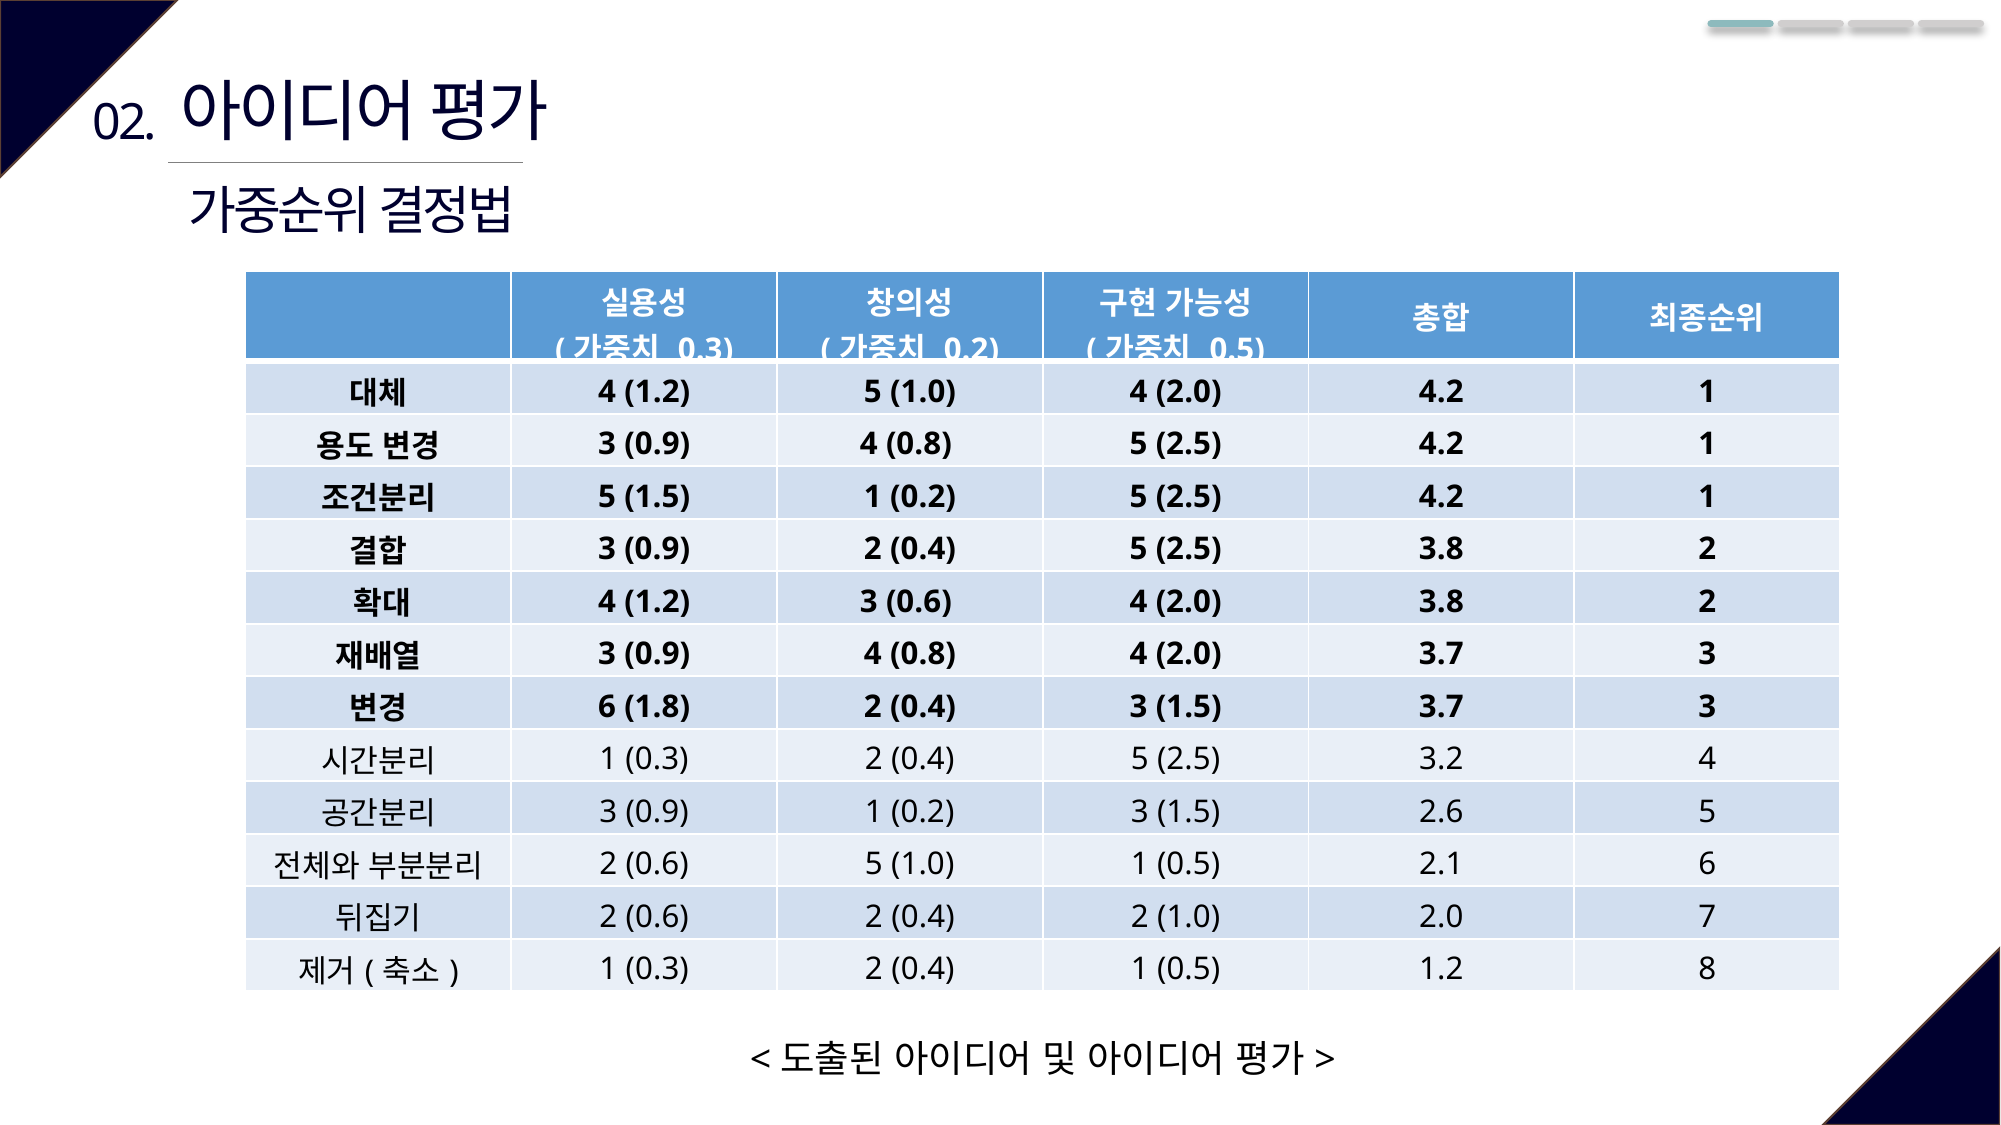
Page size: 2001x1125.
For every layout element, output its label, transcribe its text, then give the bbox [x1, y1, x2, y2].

table_cell 2 (0.6) [512, 835, 776, 885]
table_cell 시간분리 [246, 730, 510, 780]
table_cell 5 [1575, 782, 1839, 833]
table_cell 3 (0.6) [778, 572, 1042, 623]
table_cell 조건분리 [246, 467, 510, 518]
text_box 아이디어 평가 [165, 61, 564, 157]
table_cell 5 (1.0) [778, 835, 1042, 885]
table_cell 4 (2.0) [1044, 364, 1308, 413]
table_cell 용도 변경 [246, 415, 510, 465]
table_cell 2.6 [1309, 782, 1573, 833]
text_box 02. [78, 81, 165, 157]
table_cell 2 (1.0) [1044, 887, 1308, 938]
table_cell 1 (0.2) [778, 782, 1042, 833]
table_cell 3 (0.9) [512, 625, 776, 675]
table_cell 뒤집기 [246, 887, 510, 938]
table_header 총합 [1309, 272, 1573, 358]
table_cell 7 [1575, 887, 1839, 938]
table_cell 2.1 [1309, 835, 1573, 885]
table_cell 3 (0.9) [512, 782, 776, 833]
table_cell 2 (0.4) [778, 677, 1042, 728]
table_cell 2 (0.4) [778, 887, 1042, 938]
table_cell 2 [1575, 572, 1839, 623]
table_cell 4 (0.8) [778, 625, 1042, 675]
table_cell 3.7 [1309, 625, 1573, 675]
table_header [246, 272, 510, 358]
table_cell 6 (1.8) [512, 677, 776, 728]
table_cell 4 [1575, 730, 1839, 780]
table_header 실용성 (가중치 0.3) [512, 272, 776, 358]
table_cell 5 (2.5) [1044, 415, 1308, 465]
table_cell 1 [1575, 415, 1839, 465]
table_header 구현 가능성 (가중치 0.5) [1044, 272, 1308, 358]
table_cell 3 (1.5) [1044, 782, 1308, 833]
table_cell 4.2 [1309, 467, 1573, 518]
table_cell 전체와 부분분리 [246, 835, 510, 885]
table_cell 6 [1575, 835, 1839, 885]
text_box <도출된 아이디어 및 아이디어 평가> [735, 1027, 1351, 1088]
table_cell 3.2 [1309, 730, 1573, 780]
table_cell 재배열 [246, 625, 510, 675]
table_cell 5 (2.5) [1044, 520, 1308, 570]
table_cell 4.2 [1309, 364, 1573, 413]
table_cell 1 (0.3) [512, 940, 776, 990]
table_cell 3.7 [1309, 677, 1573, 728]
table_cell 4.2 [1309, 415, 1573, 465]
table_cell 1 [1575, 467, 1839, 518]
table_cell 1 (0.3) [512, 730, 776, 780]
table_cell 2 (0.4) [778, 520, 1042, 570]
table_cell 결합 [246, 520, 510, 570]
table_header 최종순위 [1575, 272, 1839, 358]
table_cell 4 (2.0) [1044, 572, 1308, 623]
table_cell 확대 [246, 572, 510, 623]
table_cell 5 (2.5) [1044, 730, 1308, 780]
table_cell 2 [1575, 520, 1839, 570]
text_box 가중순위 결정법 [168, 169, 536, 247]
table_cell 4 (2.0) [1044, 625, 1308, 675]
table_cell 1 (0.5) [1044, 940, 1308, 990]
table_cell 3.8 [1309, 572, 1573, 623]
table_cell 4 (1.2) [512, 572, 776, 623]
table_cell 3 (0.9) [512, 520, 776, 570]
table_cell 3 (0.9) [512, 415, 776, 465]
table_cell 4 (1.2) [512, 364, 776, 413]
table_cell 대체 [246, 364, 510, 413]
table_cell 1 (0.2) [778, 467, 1042, 518]
table_cell 3 (1.5) [1044, 677, 1308, 728]
table_header 창의성 (가중치 0.2) [778, 272, 1042, 358]
table_cell 1 (0.5) [1044, 835, 1308, 885]
table_cell 제거(축소) [246, 940, 510, 990]
table_cell 2 (0.4) [778, 940, 1042, 990]
table_cell 변경 [246, 677, 510, 728]
table_cell 8 [1575, 940, 1839, 990]
table_cell 3 [1575, 625, 1839, 675]
table_cell 2 (0.6) [512, 887, 776, 938]
table_cell 1 [1575, 364, 1839, 413]
table_cell 2 (0.4) [778, 730, 1042, 780]
table_cell 1.2 [1309, 940, 1573, 990]
table_cell 5 (1.0) [778, 364, 1042, 413]
table_cell 공간분리 [246, 782, 510, 833]
table_cell 5 (1.5) [512, 467, 776, 518]
table_cell 4 (0.8) [778, 415, 1042, 465]
table_cell 2.0 [1309, 887, 1573, 938]
table_cell 3 [1575, 677, 1839, 728]
table_cell 5 (2.5) [1044, 467, 1308, 518]
table_cell 3.8 [1309, 520, 1573, 570]
